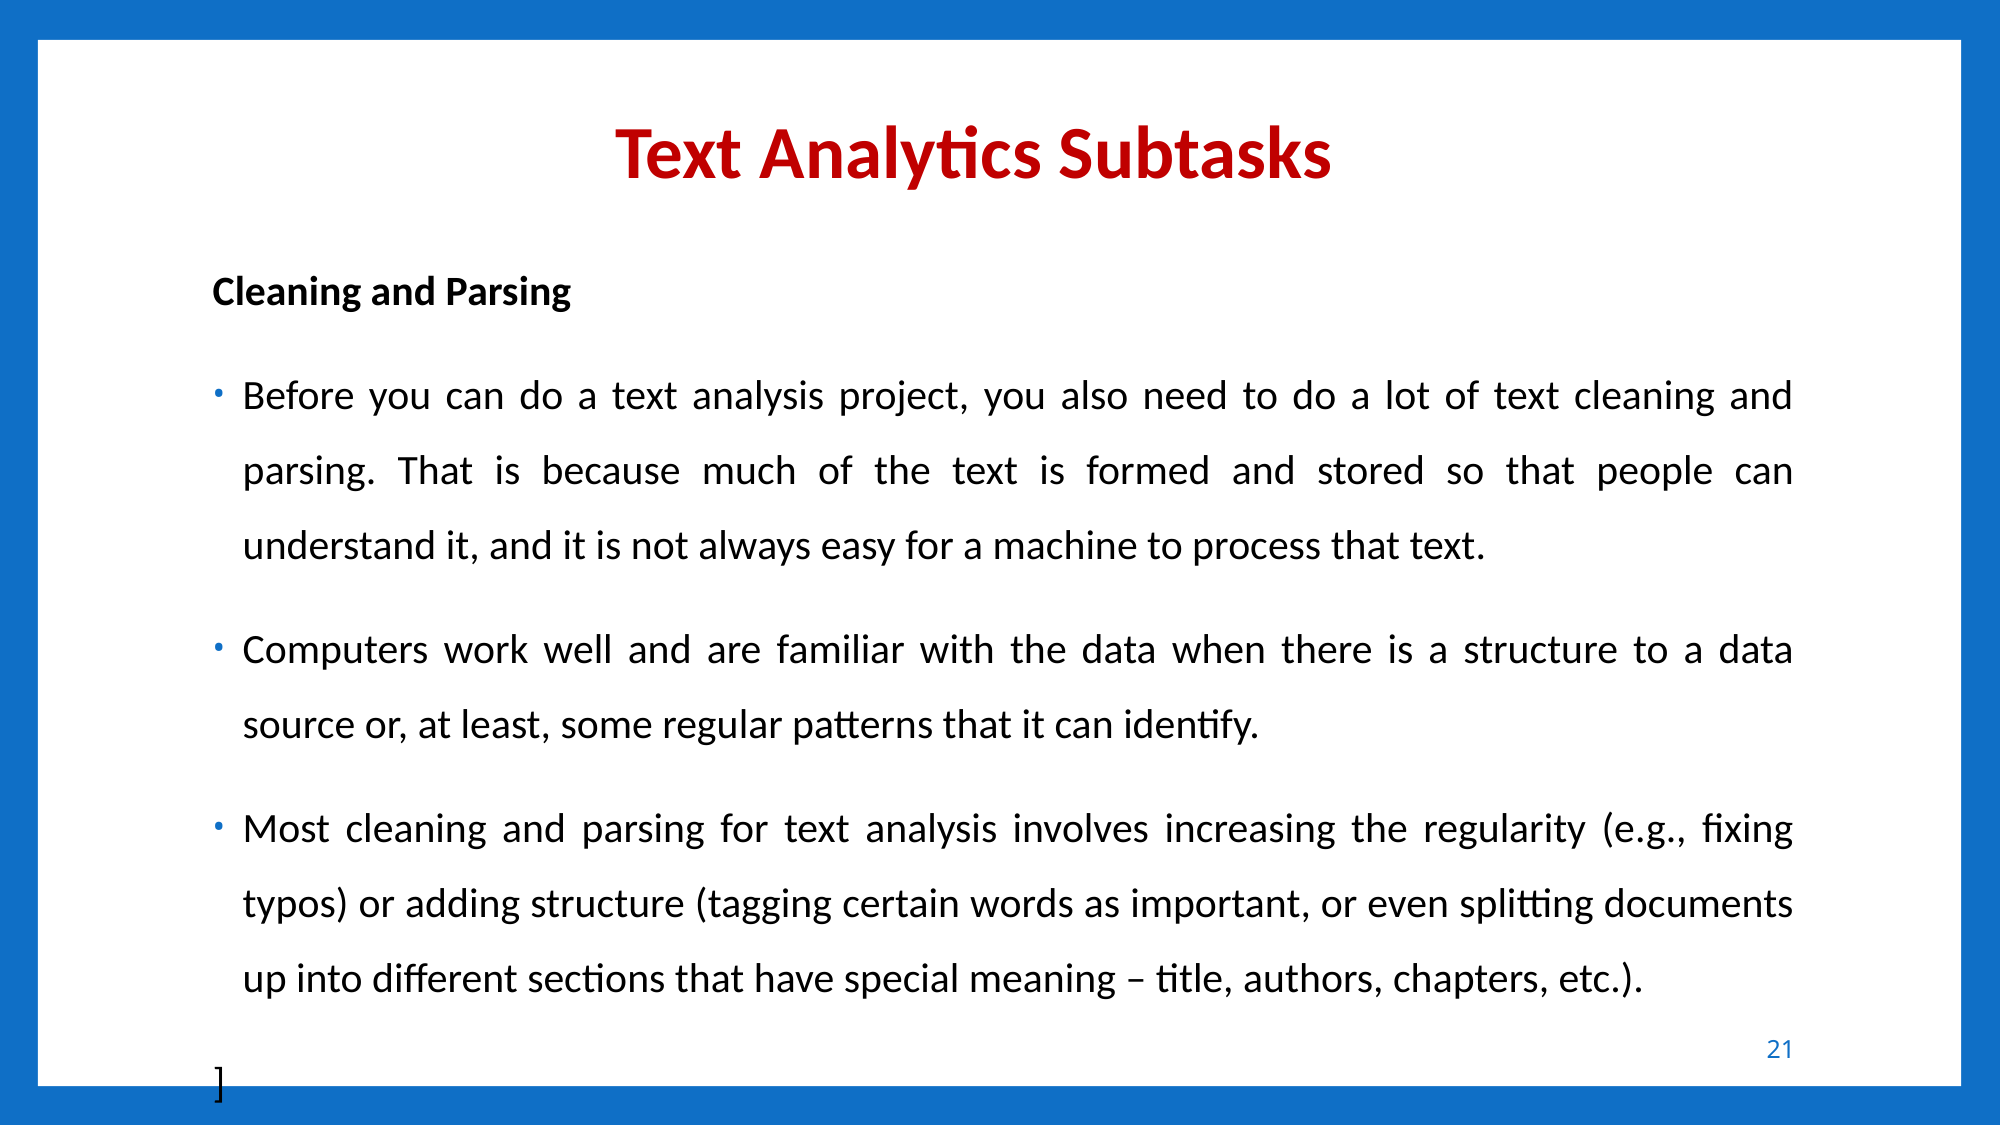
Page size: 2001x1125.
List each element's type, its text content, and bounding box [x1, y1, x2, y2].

title Text Analytics Subtasks [164, 43, 1785, 266]
list Cleaning and Parsing Before you can do a text analysis project, you also need to do a lot of text cleaning and parsing. That is because much of the text is formed and stored so that people can understand it, and it is not always easy for a machine to process that text. Computers work well and are familiar with the data when there is a structure to a data source or, at least, some regular patterns that it can identify. Most cleaning and parsing for text analysis involves increasing the regularity (e.g., fixing typos) or adding structure (tagging certain words as important, or even splitting documents up into different sections that have special meaning – title, authors, chapters, etc.). ] [190, 231, 1810, 894]
slide_number 21 [1530, 1020, 1811, 1081]
